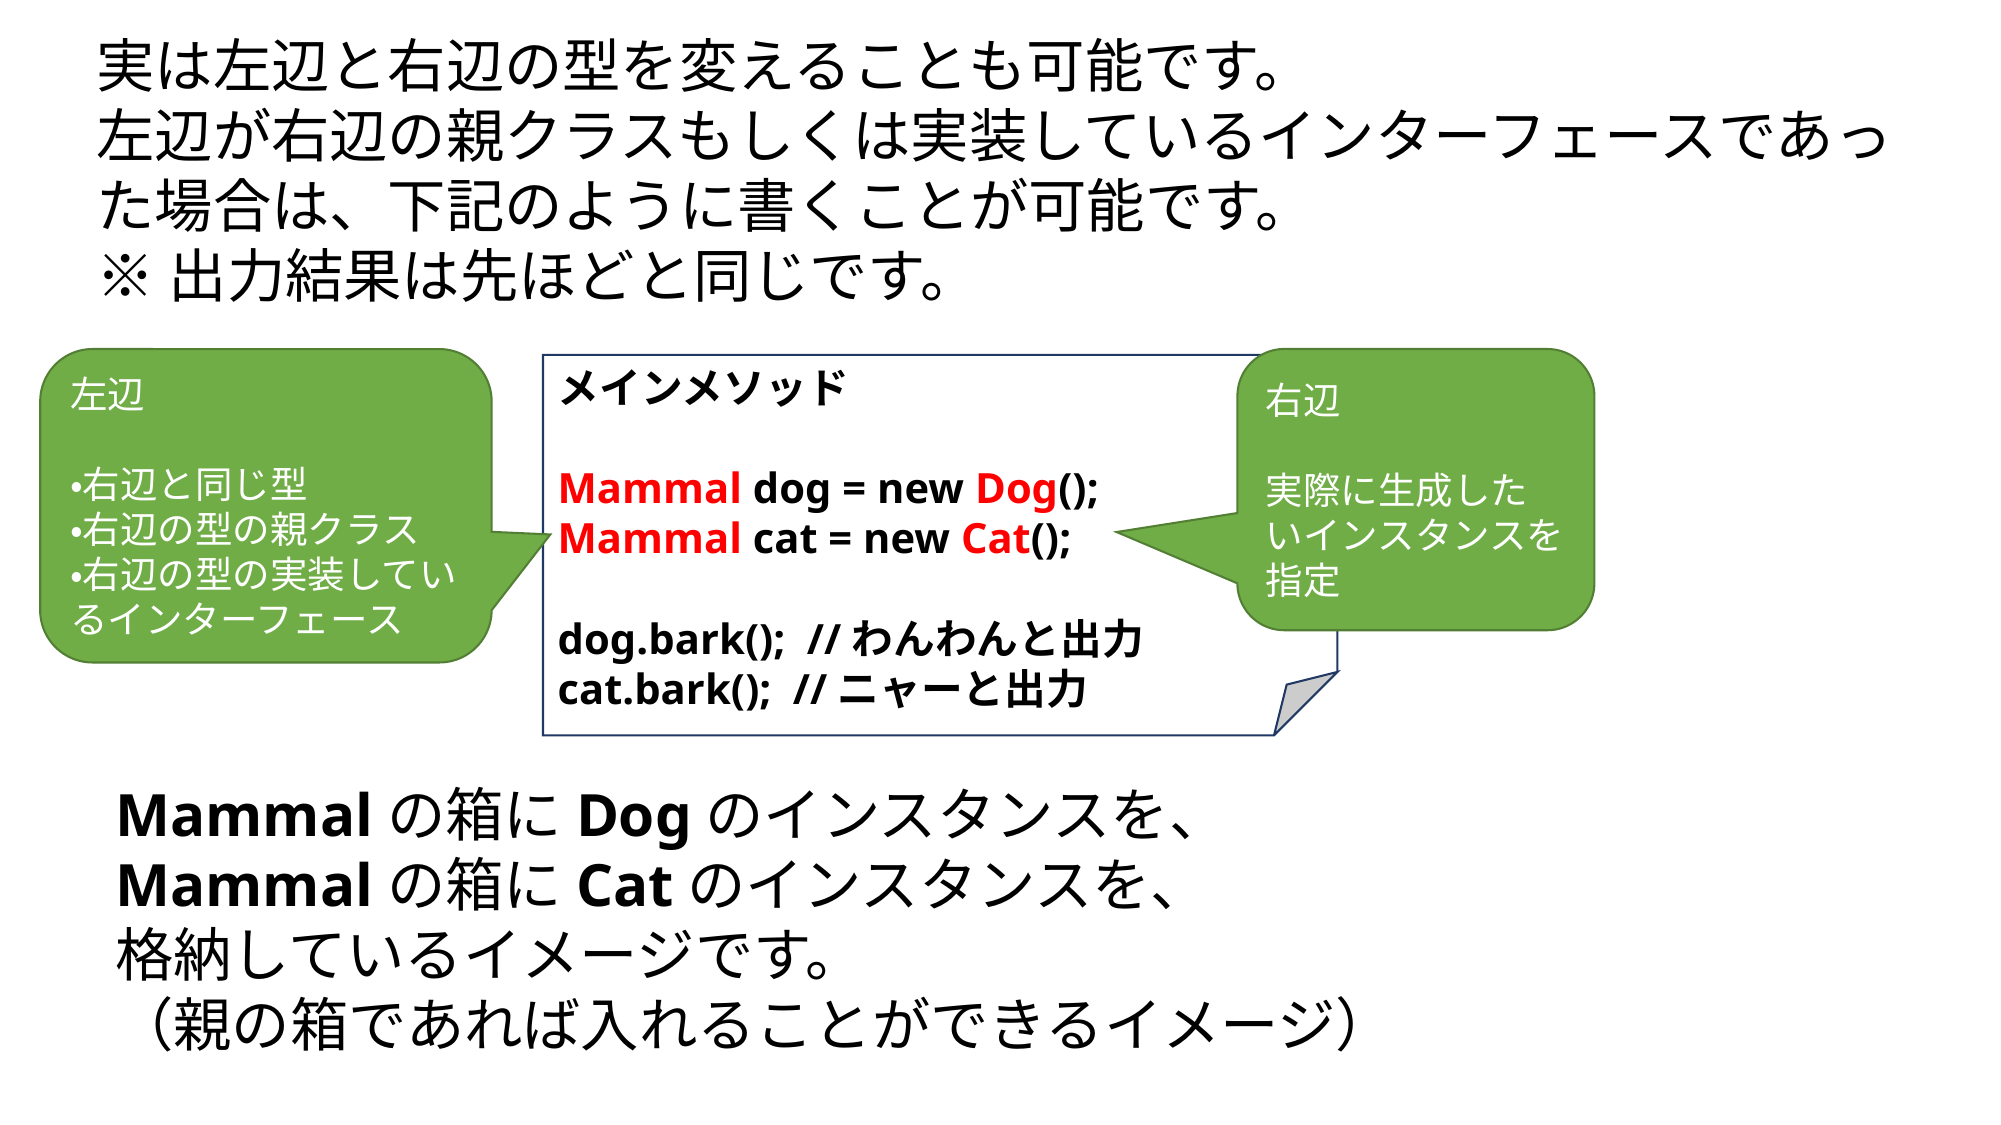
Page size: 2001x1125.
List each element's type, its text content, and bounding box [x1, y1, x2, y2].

text_box 実は左辺と右辺の型を変えることも可能です。 左辺が右辺の親クラスもしくは実装しているインターフェースであった場合は、下記のように書くことが可能です。 ※出力結果は先ほどと同じです。 [81, 21, 1959, 317]
text_box 右辺 実際に生成したいインスタンスを指定 [1112, 347, 1596, 632]
text_box メインメソッド Mammal dog = new Dog(); Mammal cat = new Cat(); dog.bark(); //わんわんと出力 cat.bark(); //ニャーと出力 [541, 353, 1341, 737]
text_box 左辺 ・右辺と同じ型 ・右辺の型の親クラス ・右辺の型の実装しているインターフェース [39, 347, 553, 664]
text_box Mammalの箱にDogのインスタンスを、 Mammalの箱にCatのインスタンスを、 格納しているイメージです。 （親の箱であれば入れることができるイメージ） [100, 770, 1893, 1066]
